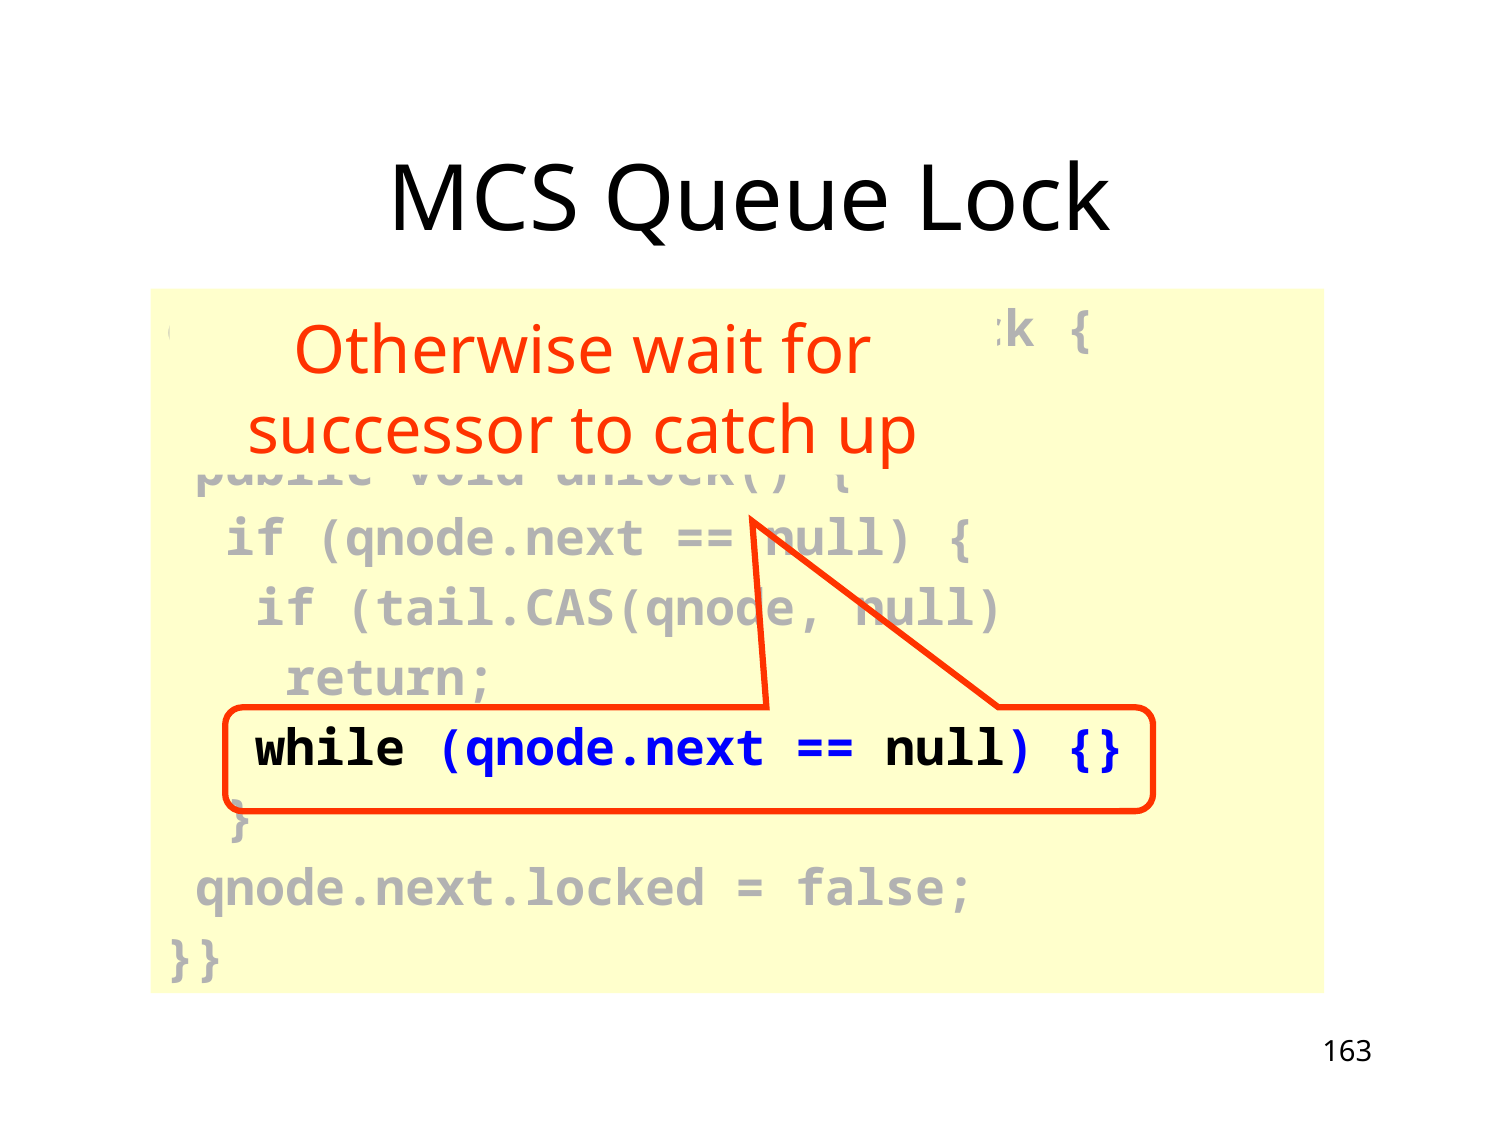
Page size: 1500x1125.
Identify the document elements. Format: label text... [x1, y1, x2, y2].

title MCS Queue Lock [112, 99, 1388, 288]
text_box [225, 521, 1154, 812]
slide_number 163 [1074, 1024, 1388, 1101]
text_box Otherwise wait for successor to catch up [169, 299, 998, 475]
text_box class MCSLock implements Lock { AtomicReference tail; public void unlock() { if (qnode.next == null) { if (tail.CAS(qnode, null) return; while (qnode.next == null) {} } qnode.next.locked = false; }} [150, 288, 1325, 994]
